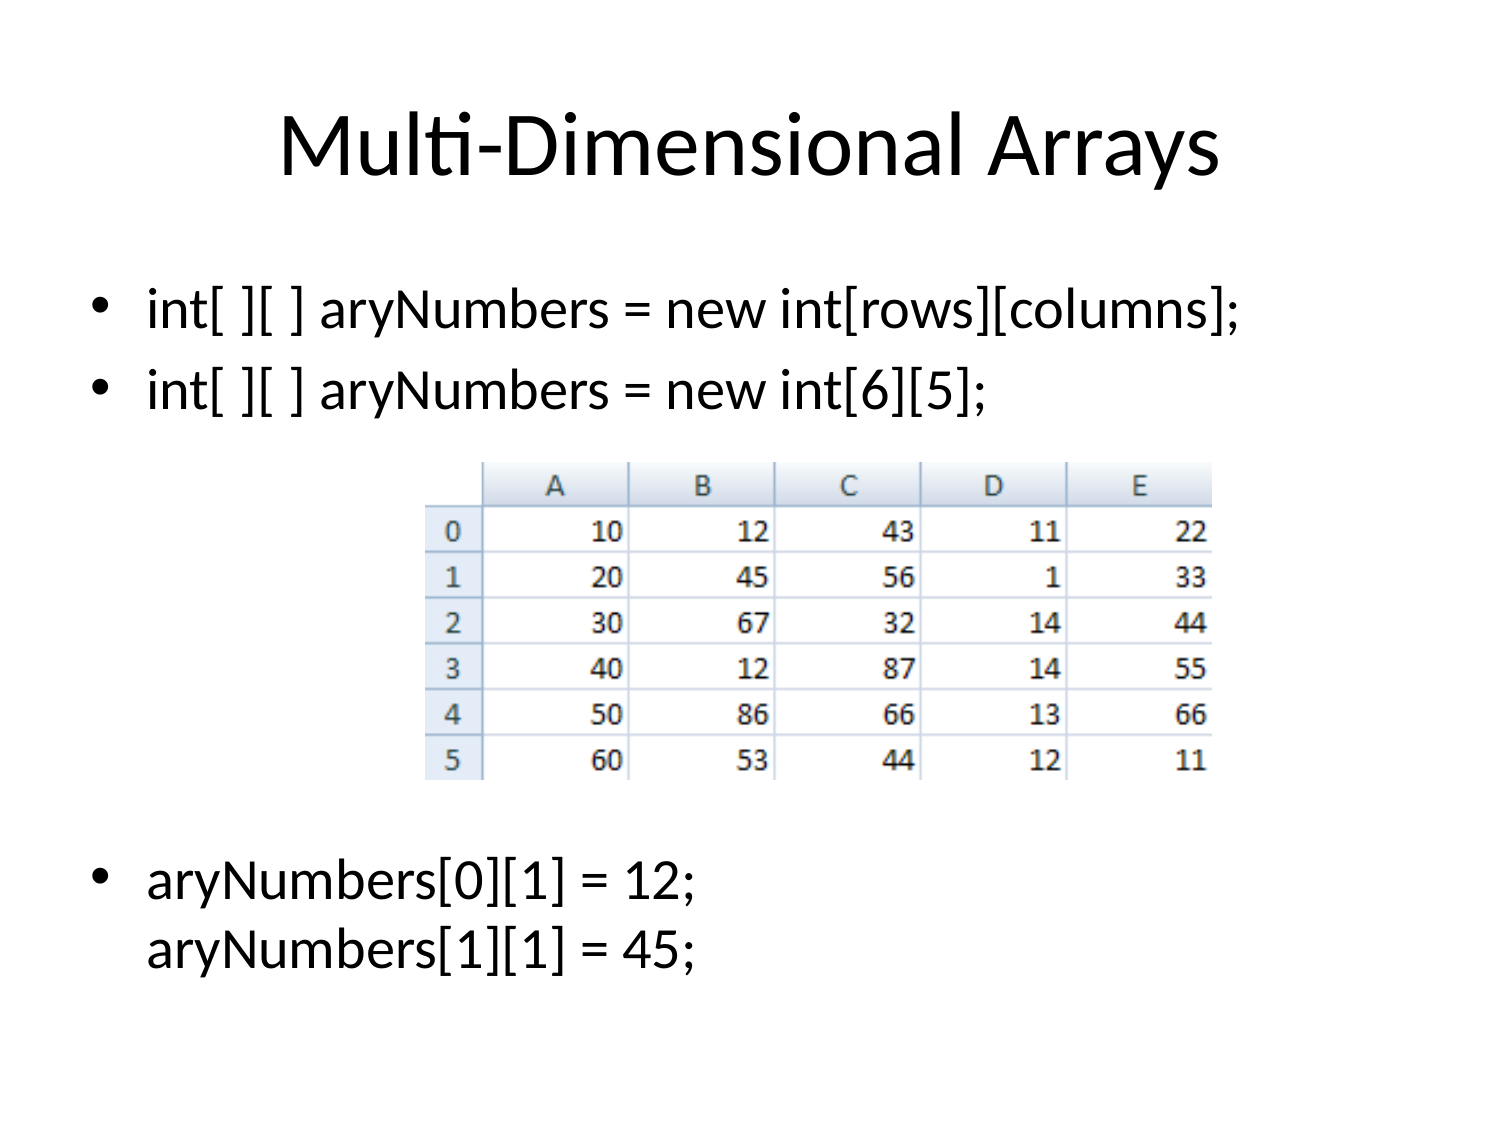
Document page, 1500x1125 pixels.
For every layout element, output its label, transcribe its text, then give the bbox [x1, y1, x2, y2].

title Multi-Dimensional Arrays [75, 45, 1425, 233]
picture [424, 462, 1213, 780]
list int[ ][ ] aryNumbers = new int[rows][columns]; int[ ][ ] aryNumbers = new int[6][5]; aryNumbers[0][1] = 12; aryNumbers[1][1] = 45; [75, 262, 1425, 1005]
